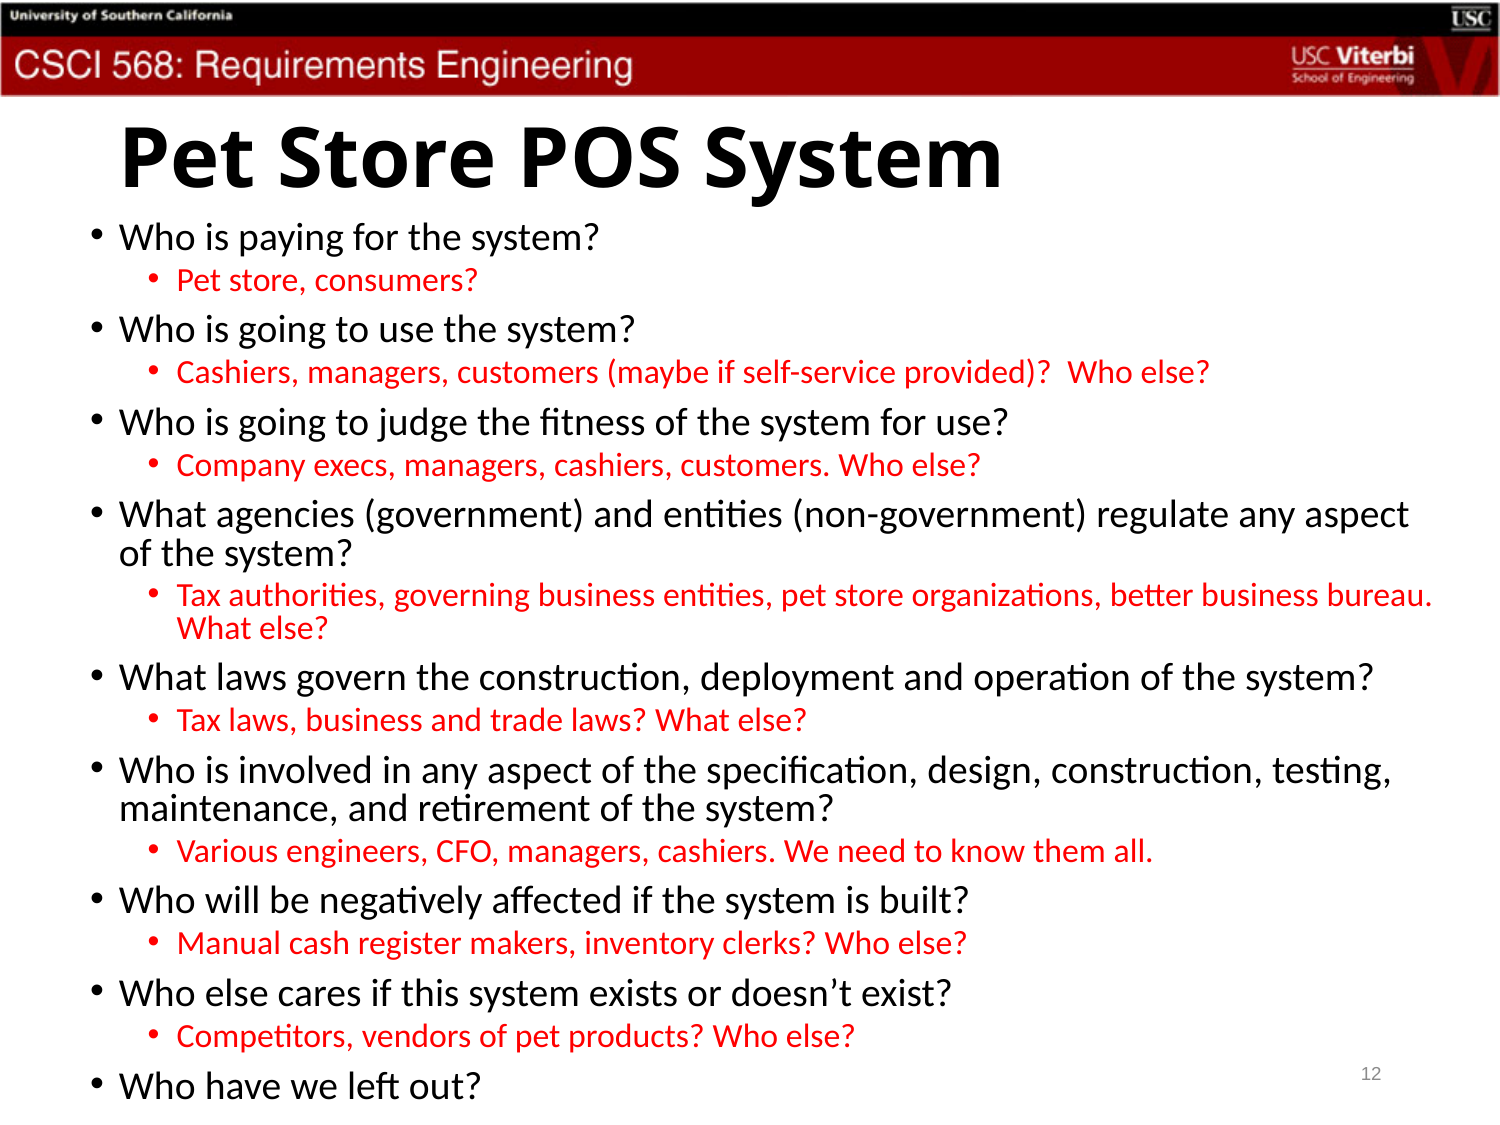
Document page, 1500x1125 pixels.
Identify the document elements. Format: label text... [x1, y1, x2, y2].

title Pet Store POS System [103, 99, 1397, 212]
list Who is paying for the system? Pet store, consumers? Who is going to use the system? Cashiers, managers, customers (maybe if self-service provided)? Who else? Who is going to judge the fitness of the system for use? Company execs, managers, cashiers, customers. Who else? What agencies (government) and entities (non-government) regulate any aspect of the system? Tax authorities, governing business entities, pet store organizations, better business bureau. What else? What laws govern the construction, deployment and operation of the system? Tax laws, business and trade laws? What else? Who is involved in any aspect of the specification, design, construction, testing, maintenance, and retirement of the system? Various engineers, CFO, managers, cashiers. We need to know them all. Who will be negatively affected if the system is built? Manual cash register makers, inventory clerks? Who else? Who else cares if this system exists or doesn’t exist? Competitors, vendors of pet products? Who else? Who have we left out? [75, 212, 1450, 1125]
picture [0, 2, 1500, 97]
slide_number 12 [1059, 1042, 1397, 1103]
